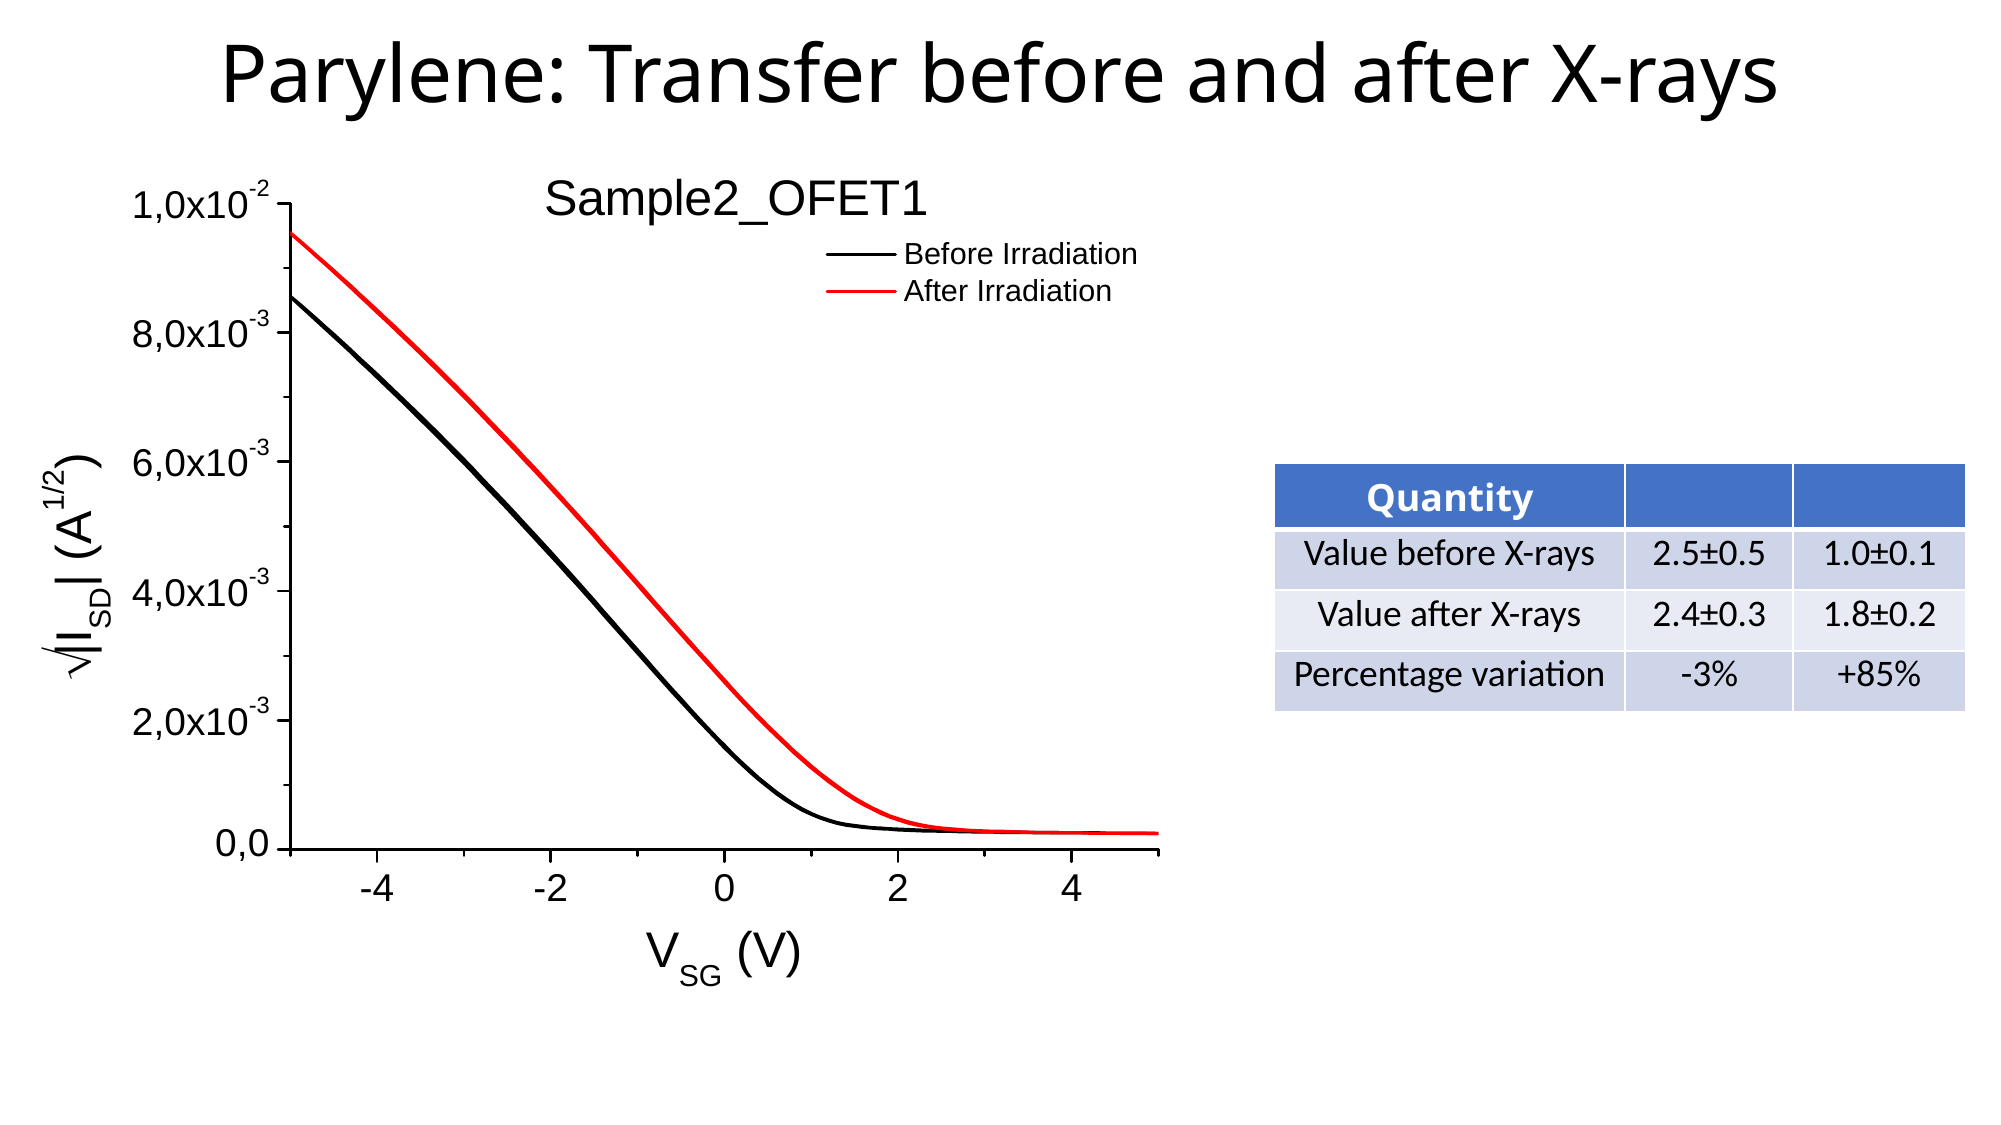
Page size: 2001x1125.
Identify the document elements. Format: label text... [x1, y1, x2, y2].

title Parylene: Transfer before and after X-rays [137, 0, 1863, 154]
picture [34, 173, 1169, 997]
